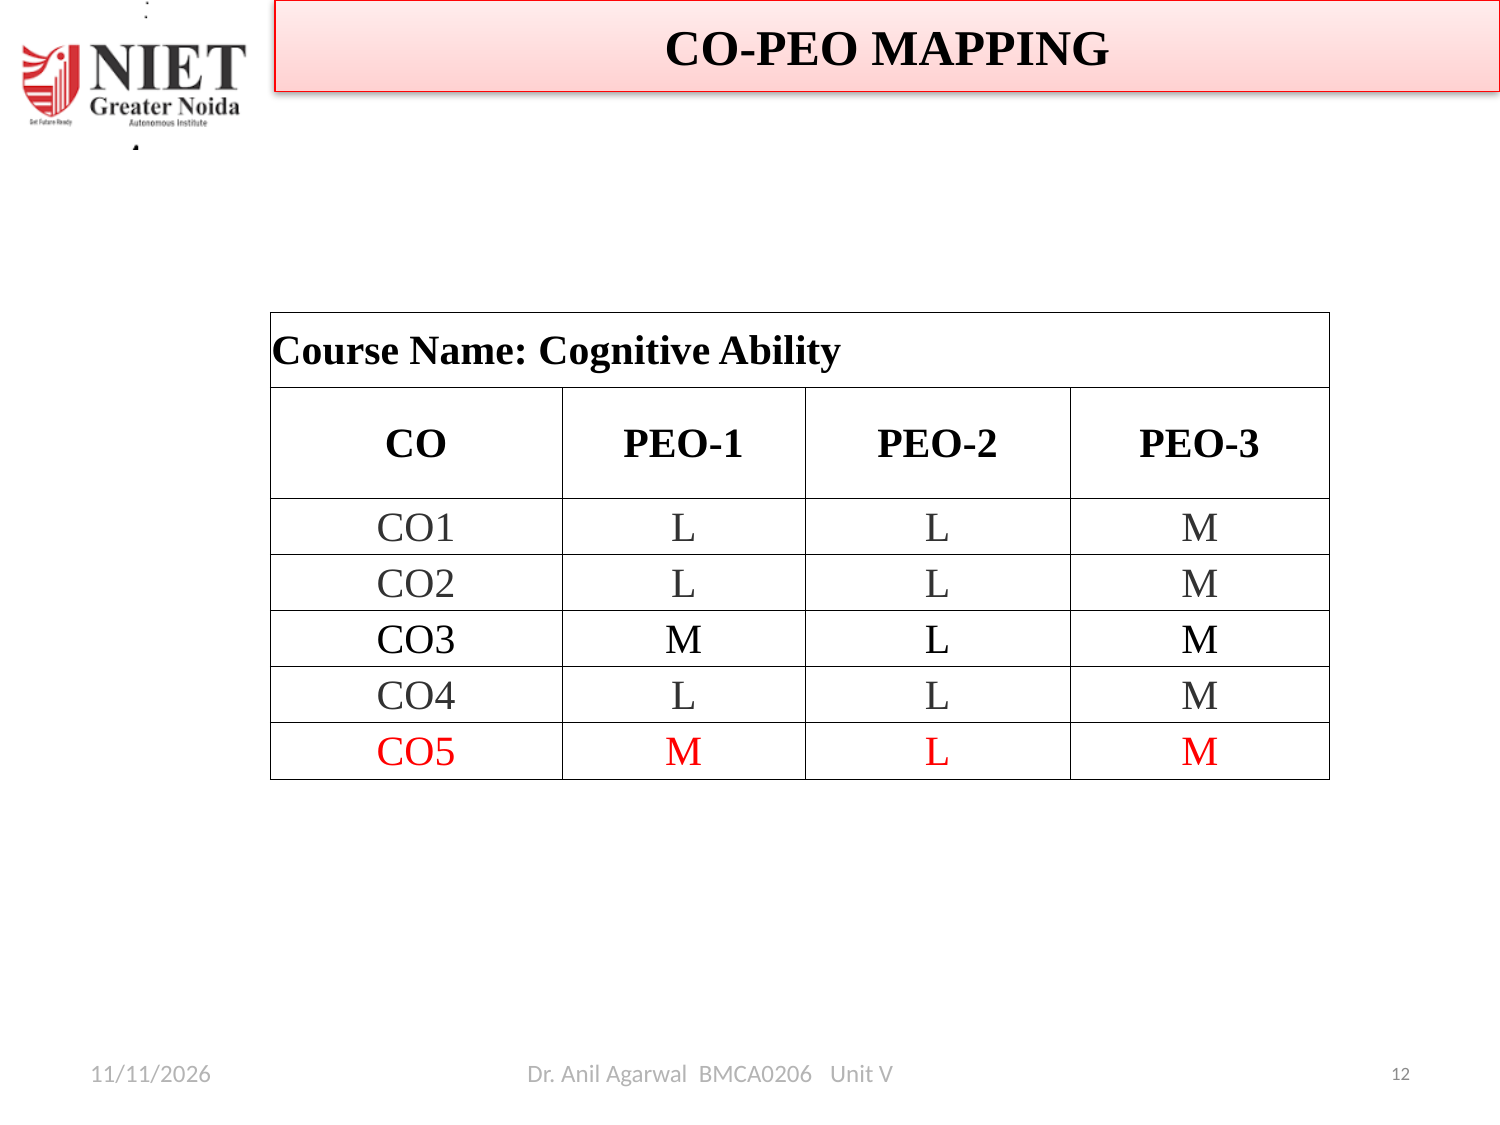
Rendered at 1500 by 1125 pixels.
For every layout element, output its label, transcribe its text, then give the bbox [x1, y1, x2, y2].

picture [5, 0, 250, 150]
table_cell PEO-2 [806, 388, 1070, 498]
table_cell M [563, 723, 805, 779]
table_cell CO2 [271, 555, 562, 610]
table_cell L [806, 611, 1070, 666]
table_cell L [563, 499, 805, 554]
table_cell PEO-3 [1071, 388, 1329, 498]
text_box CO-PEO MAPPING [274, 0, 1500, 92]
table_cell M [1071, 499, 1329, 554]
table_cell M [563, 611, 805, 666]
table_cell L [806, 667, 1070, 722]
table_cell CO [271, 388, 562, 498]
table_cell CO4 [271, 667, 562, 722]
table_cell L [563, 667, 805, 722]
table_cell M [1071, 723, 1329, 779]
table_cell CO1 [271, 499, 562, 554]
table_cell PEO-1 [563, 388, 805, 498]
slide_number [75, 1042, 425, 1103]
table_cell M [1071, 555, 1329, 610]
table_cell M [1071, 667, 1329, 722]
slide_number 12 [1074, 1042, 1425, 1103]
table_header Course Name: Cognitive Ability [271, 313, 1329, 387]
footer Dr. Anil Agarwal BMCA0206 Unit V [512, 1042, 988, 1103]
table_cell CO5 [271, 723, 562, 779]
table_cell L [806, 499, 1070, 554]
table_cell L [806, 723, 1070, 779]
table_cell CO3 [271, 611, 562, 666]
table_cell M [1071, 611, 1329, 666]
table_cell L [563, 555, 805, 610]
table_cell L [806, 555, 1070, 610]
